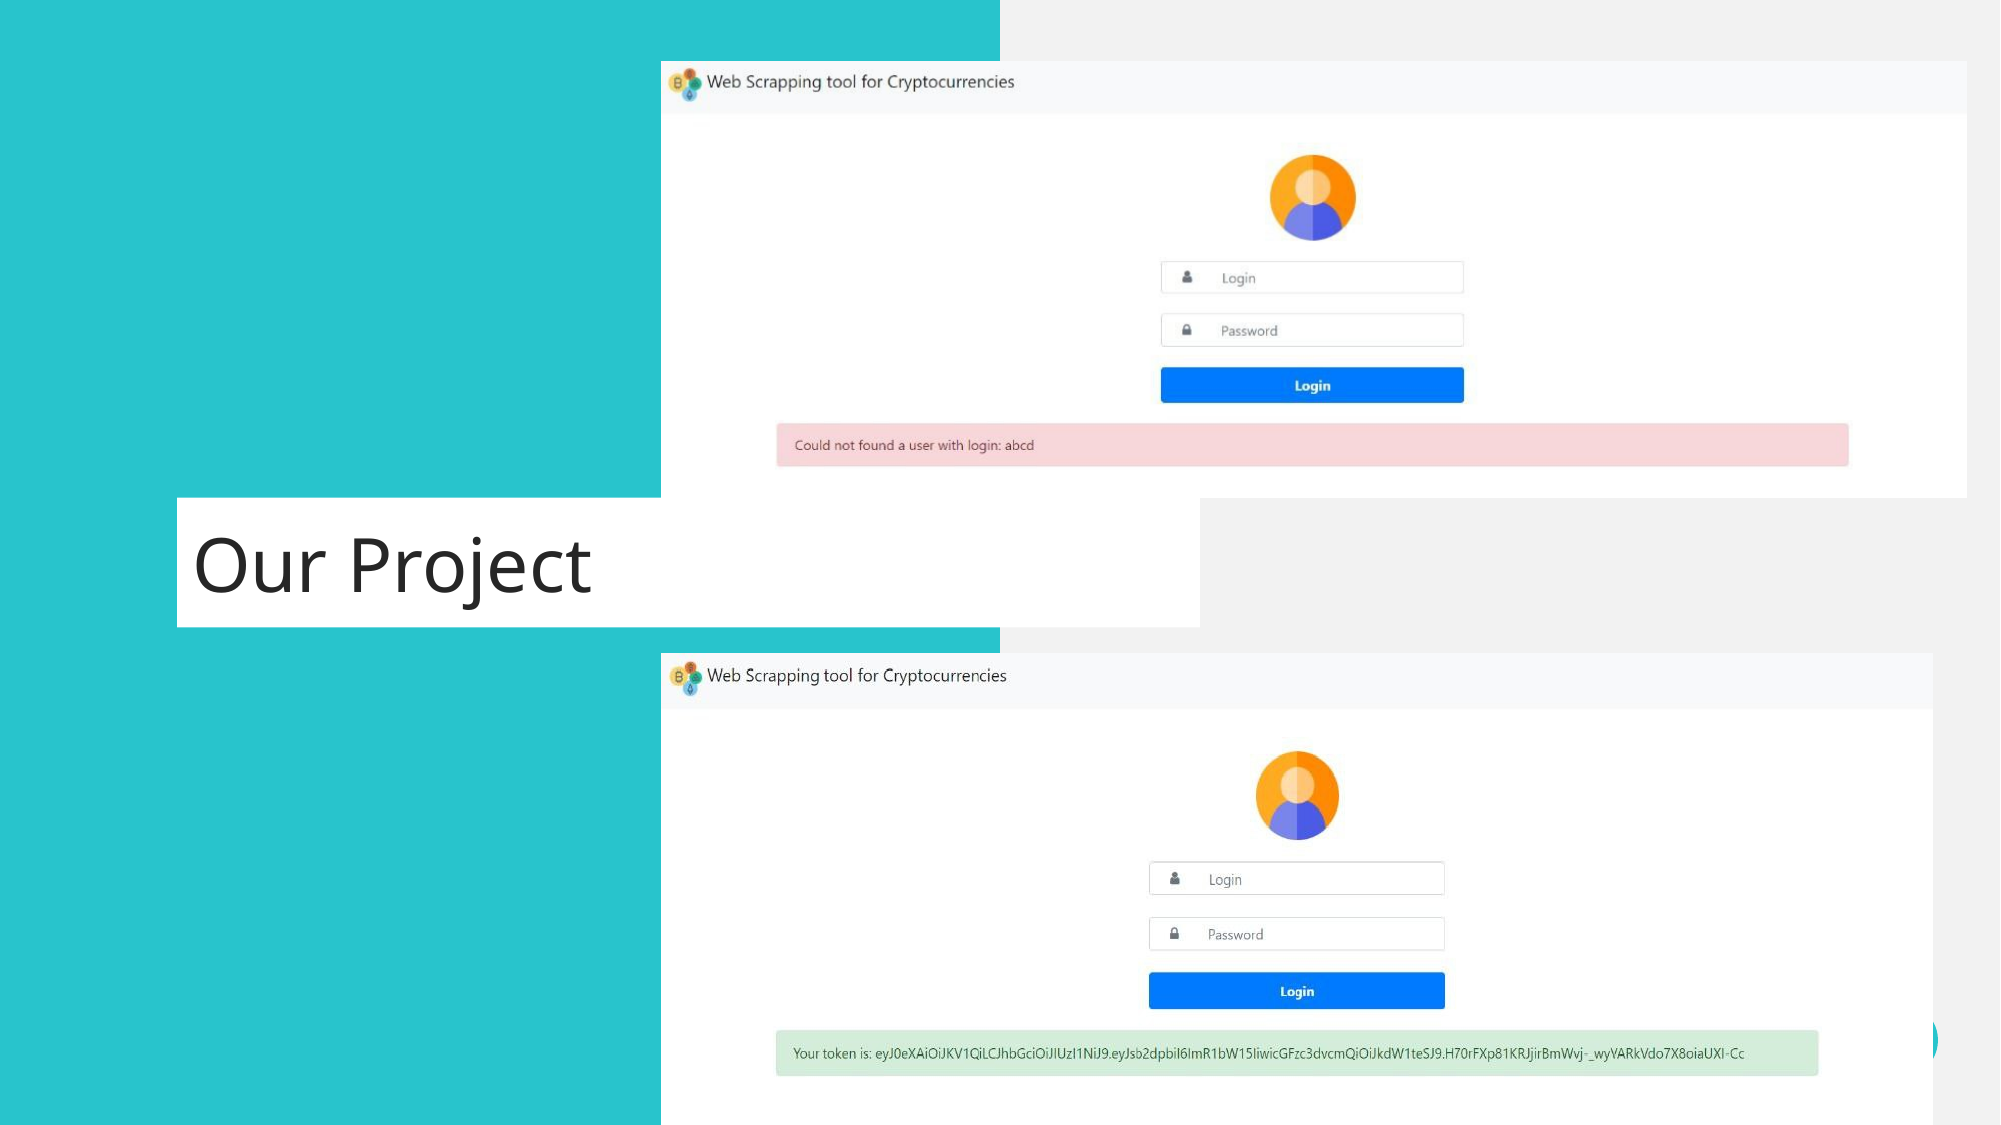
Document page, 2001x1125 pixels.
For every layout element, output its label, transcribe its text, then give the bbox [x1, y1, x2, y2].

slide_number 5 [1933, 1021, 1938, 1059]
picture [661, 61, 1967, 498]
title Our Project [177, 497, 1200, 628]
picture [661, 653, 1933, 1125]
